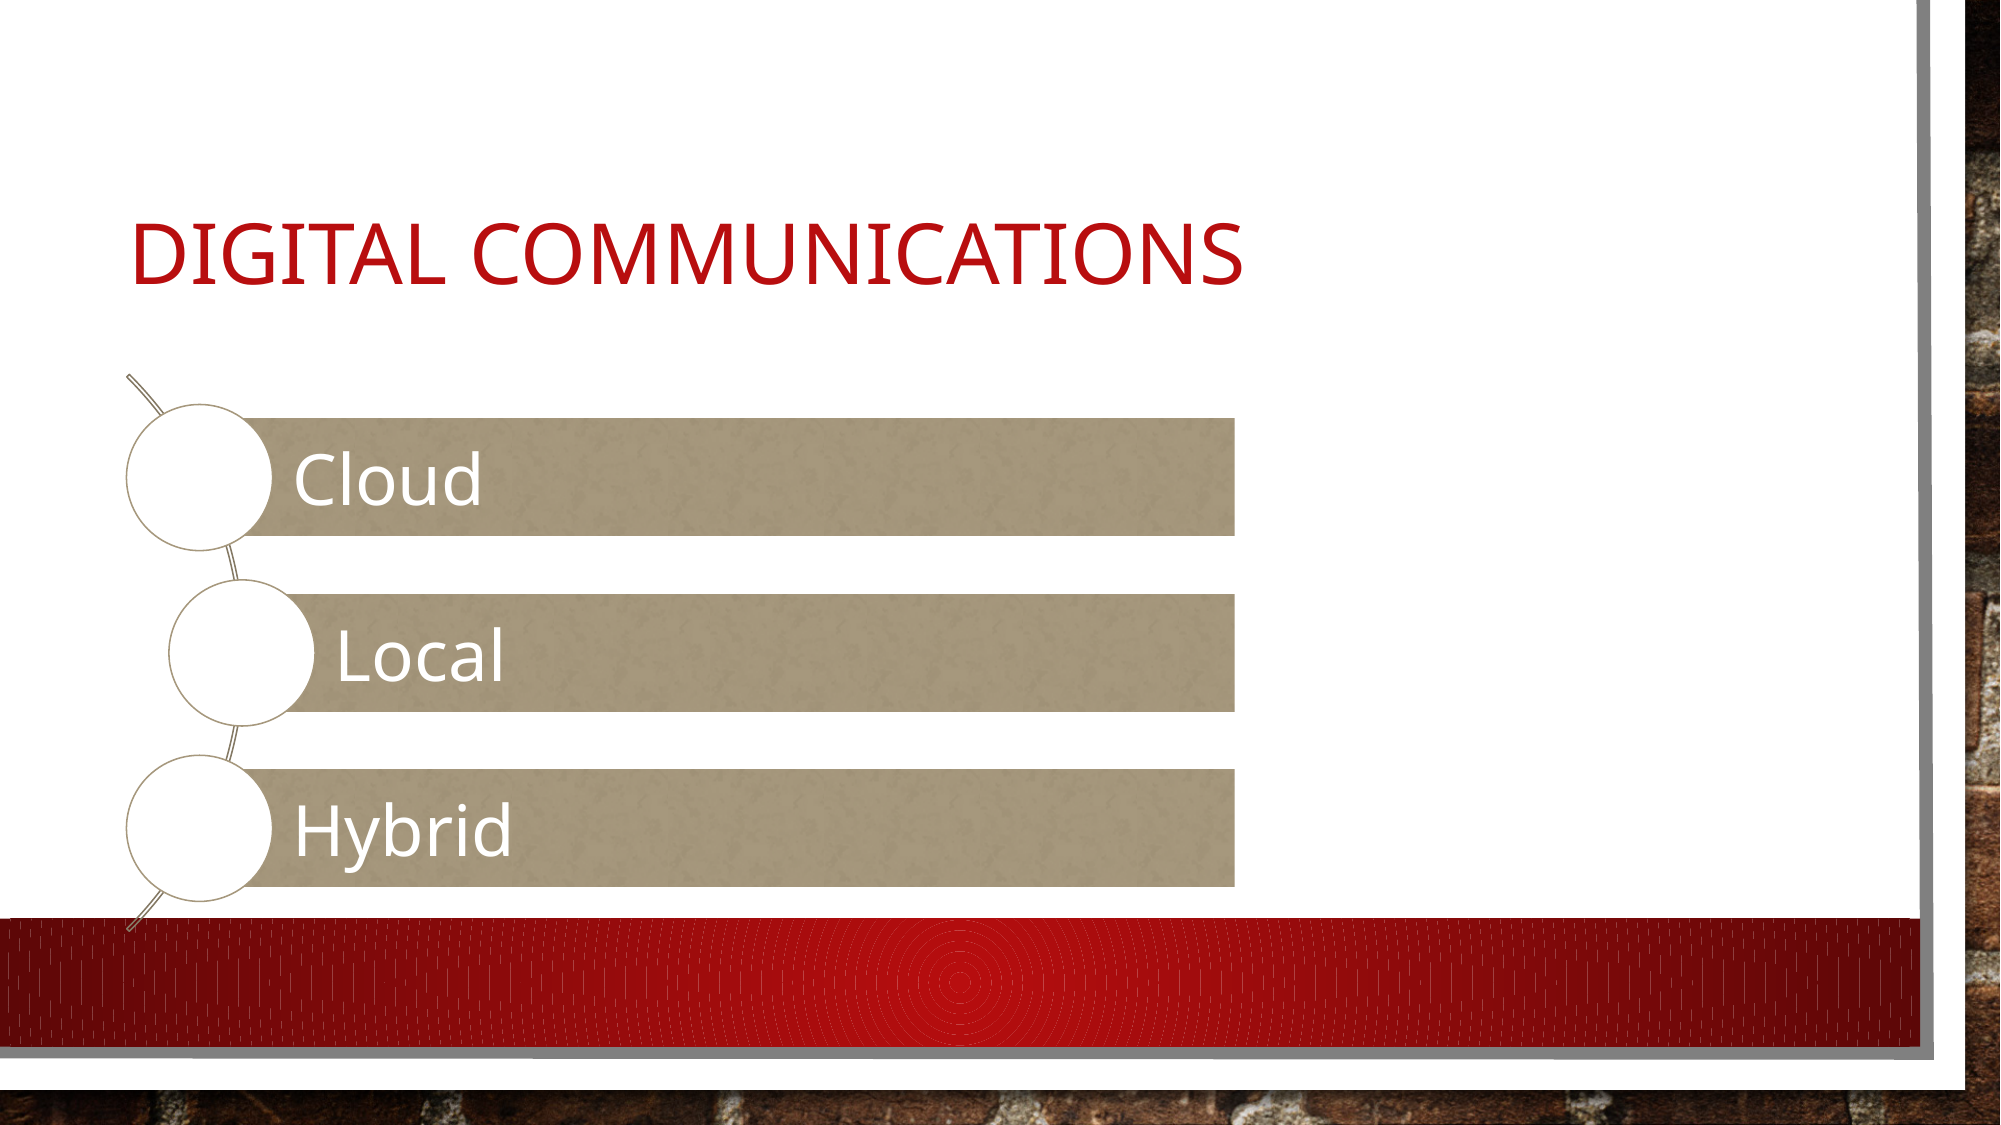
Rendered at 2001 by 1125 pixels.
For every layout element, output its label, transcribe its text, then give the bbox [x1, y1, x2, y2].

picture [0, 0, 2000, 1125]
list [117, 360, 1243, 946]
title Digital Communications [95, 165, 1280, 350]
